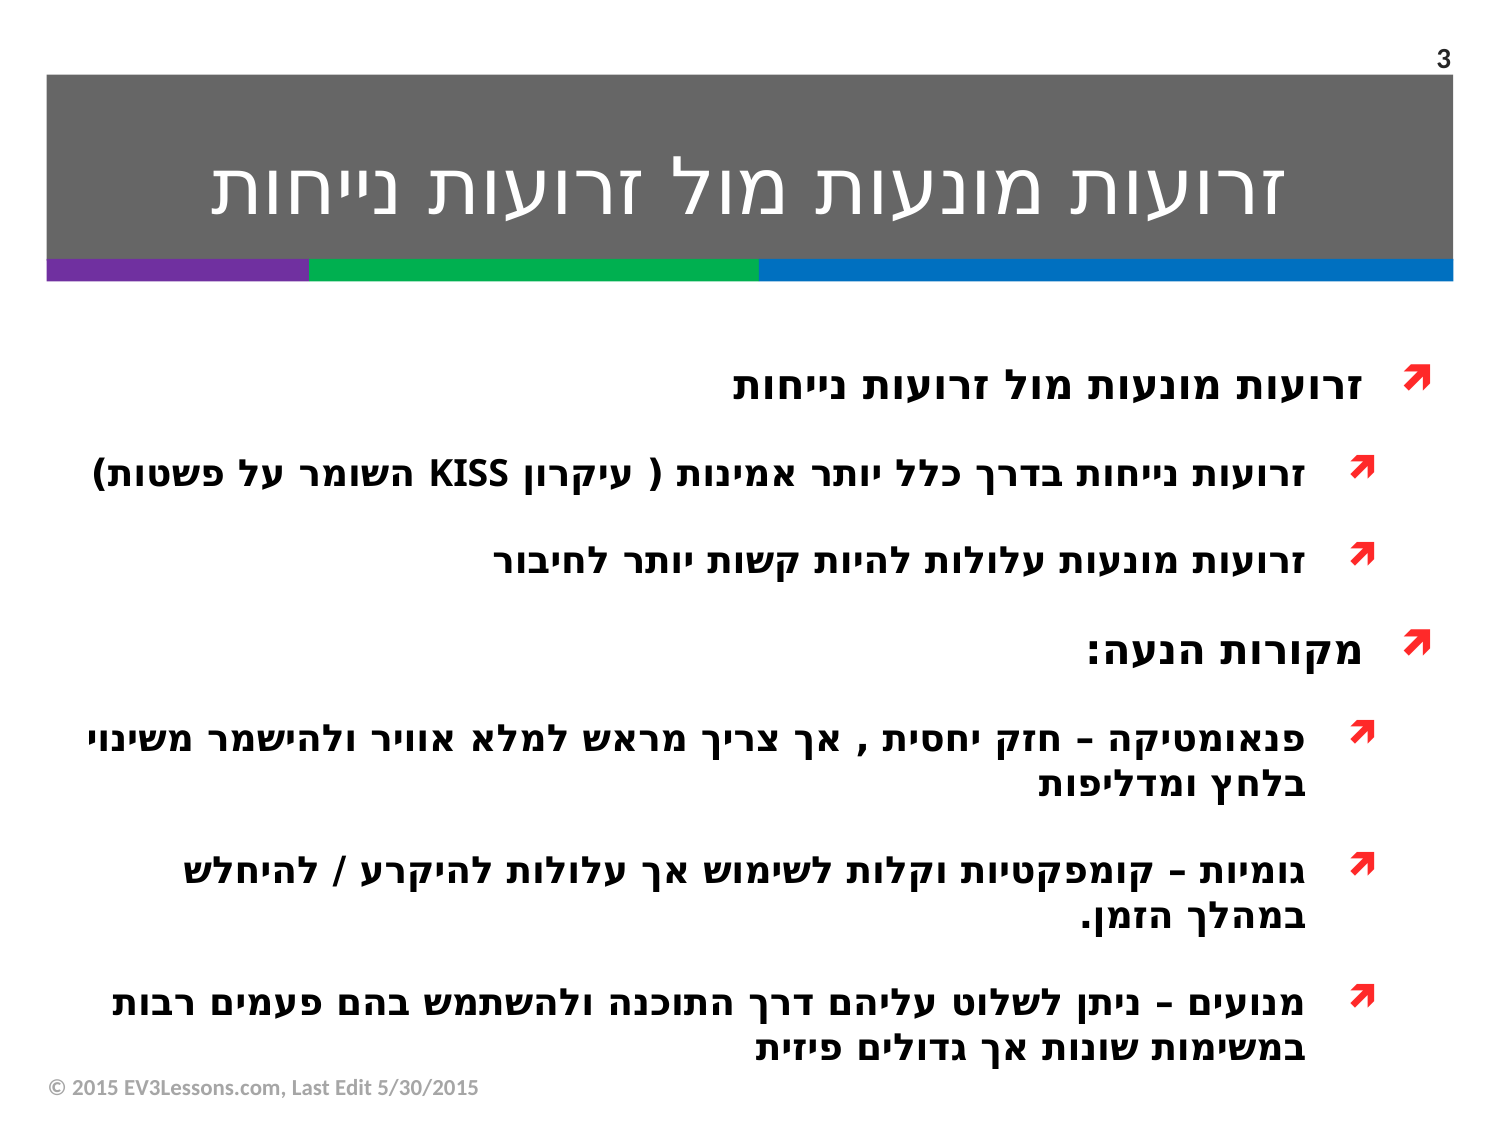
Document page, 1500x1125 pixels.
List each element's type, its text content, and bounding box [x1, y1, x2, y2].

footer © 2015 EV3Lessons.com, Last Edit 5/30/2015 [32, 1055, 1038, 1116]
slide_number 3 [1362, 27, 1466, 87]
title זרועות מונעות מול זרועות נייחות [46, 103, 1454, 263]
list זרועות מונעות מול זרועות נייחות זרועות נייחות בדרך כלל יותר אמינות ( עיקרון KISS השומר על פשטות) זרועות מונעות עלולות להיות קשות יותר לחיבור מקורות הנעה: פנאומטיקה – חזק יחסית , אך צריך מראש למלא אוויר ולהישמר משינוי בלחץ ומדליפות גומיות – קומפקטיות וקלות לשימוש אך עלולות להיקרע / להיחלש במהלך הזמן. מנועים – ניתן לשלוט עליהם דרך התוכנה ולהשתמש בהם פעמים רבות במשימות שונות אך גדולים פיזית [46, 350, 1454, 1005]
